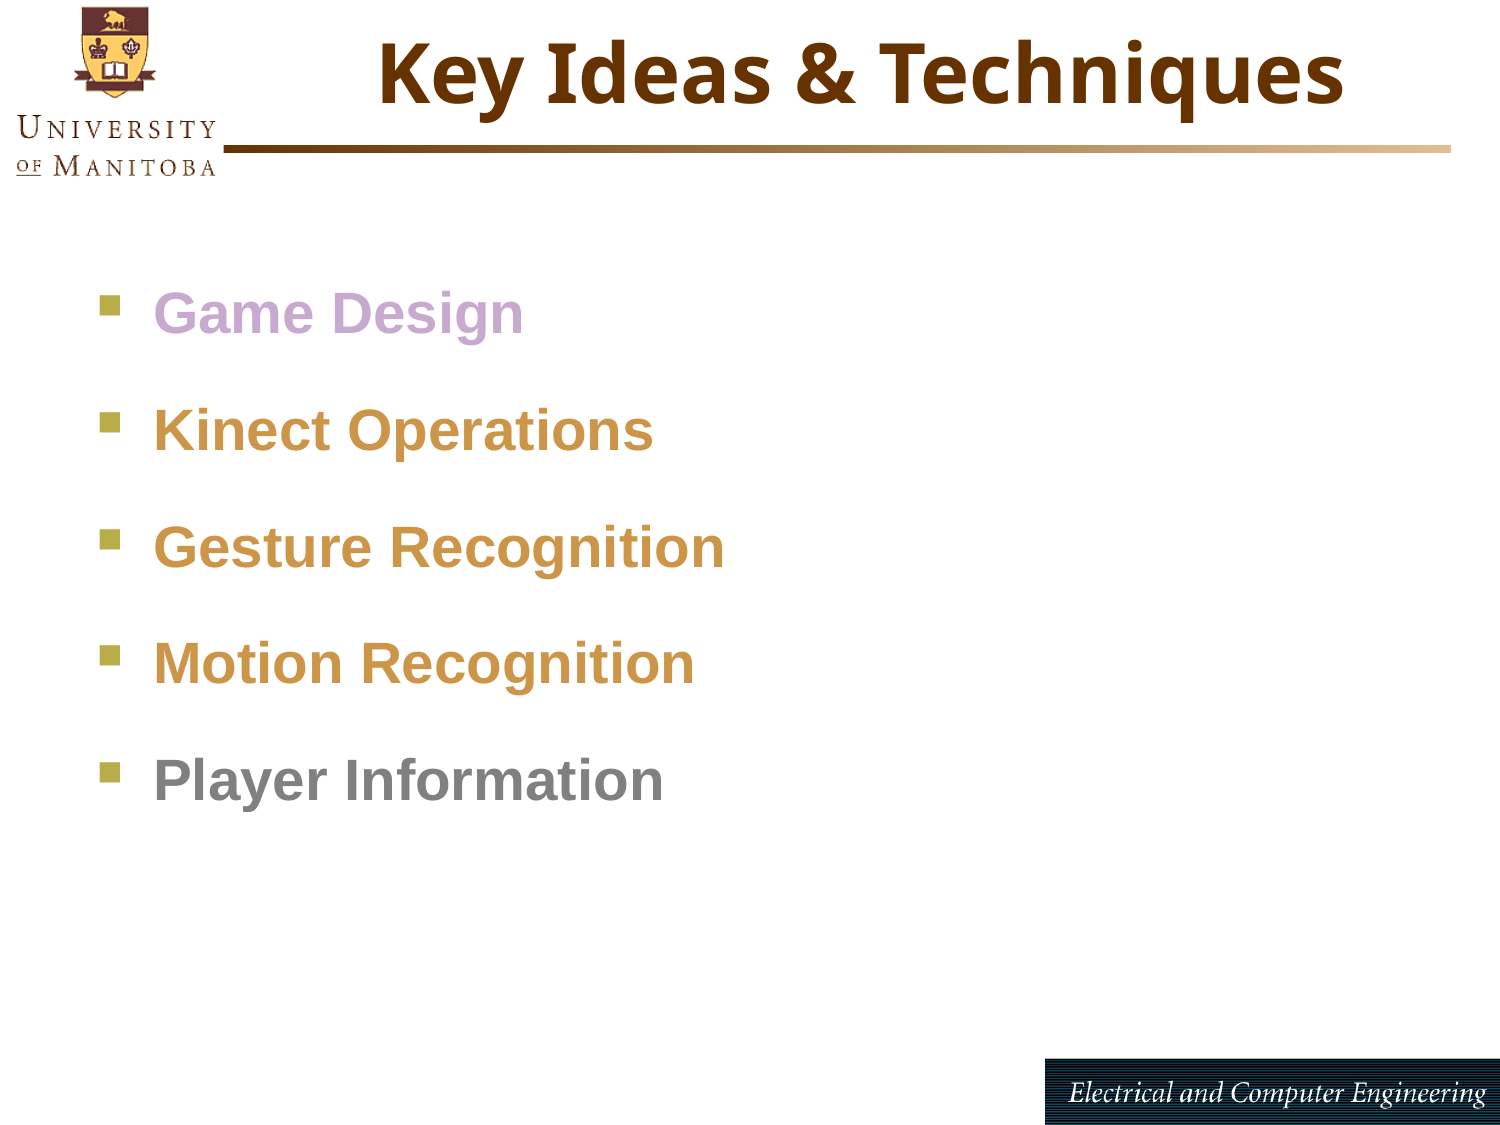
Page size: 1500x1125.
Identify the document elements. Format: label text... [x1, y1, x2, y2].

title Key Ideas & Techniques [221, 12, 1500, 128]
picture [1045, 1058, 1500, 1125]
list Game Design Kinect Operations Gesture Recognition Motion Recognition Player Information [81, 233, 1177, 981]
picture [0, 0, 229, 187]
